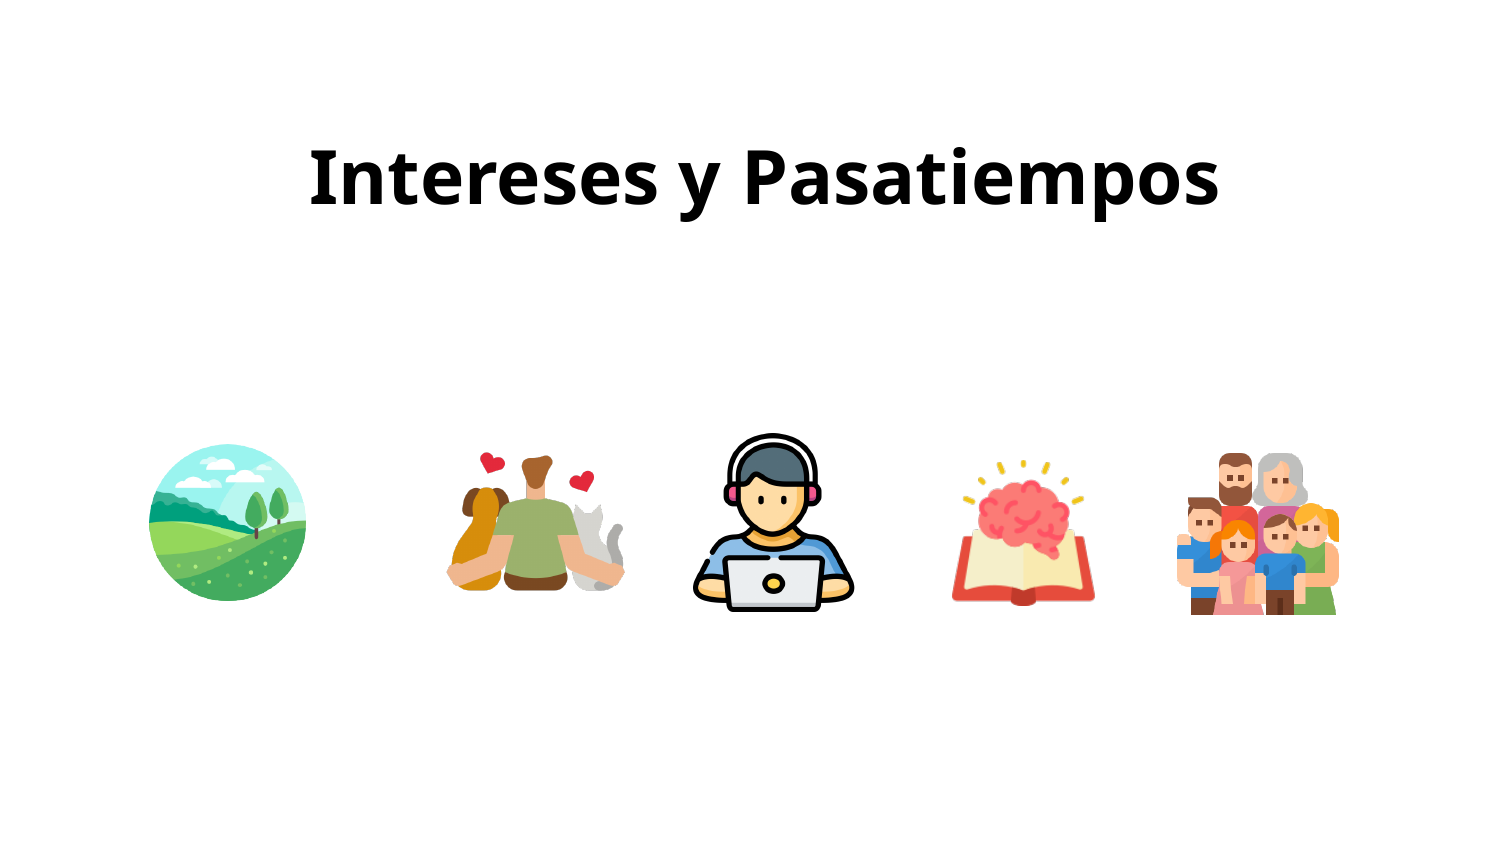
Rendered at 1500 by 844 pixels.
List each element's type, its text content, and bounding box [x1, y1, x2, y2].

picture [437, 424, 634, 621]
title Intereses y Pasatiempos [138, 114, 1392, 241]
picture [684, 432, 864, 612]
picture [148, 443, 307, 602]
picture [1167, 443, 1347, 623]
picture [950, 460, 1097, 606]
